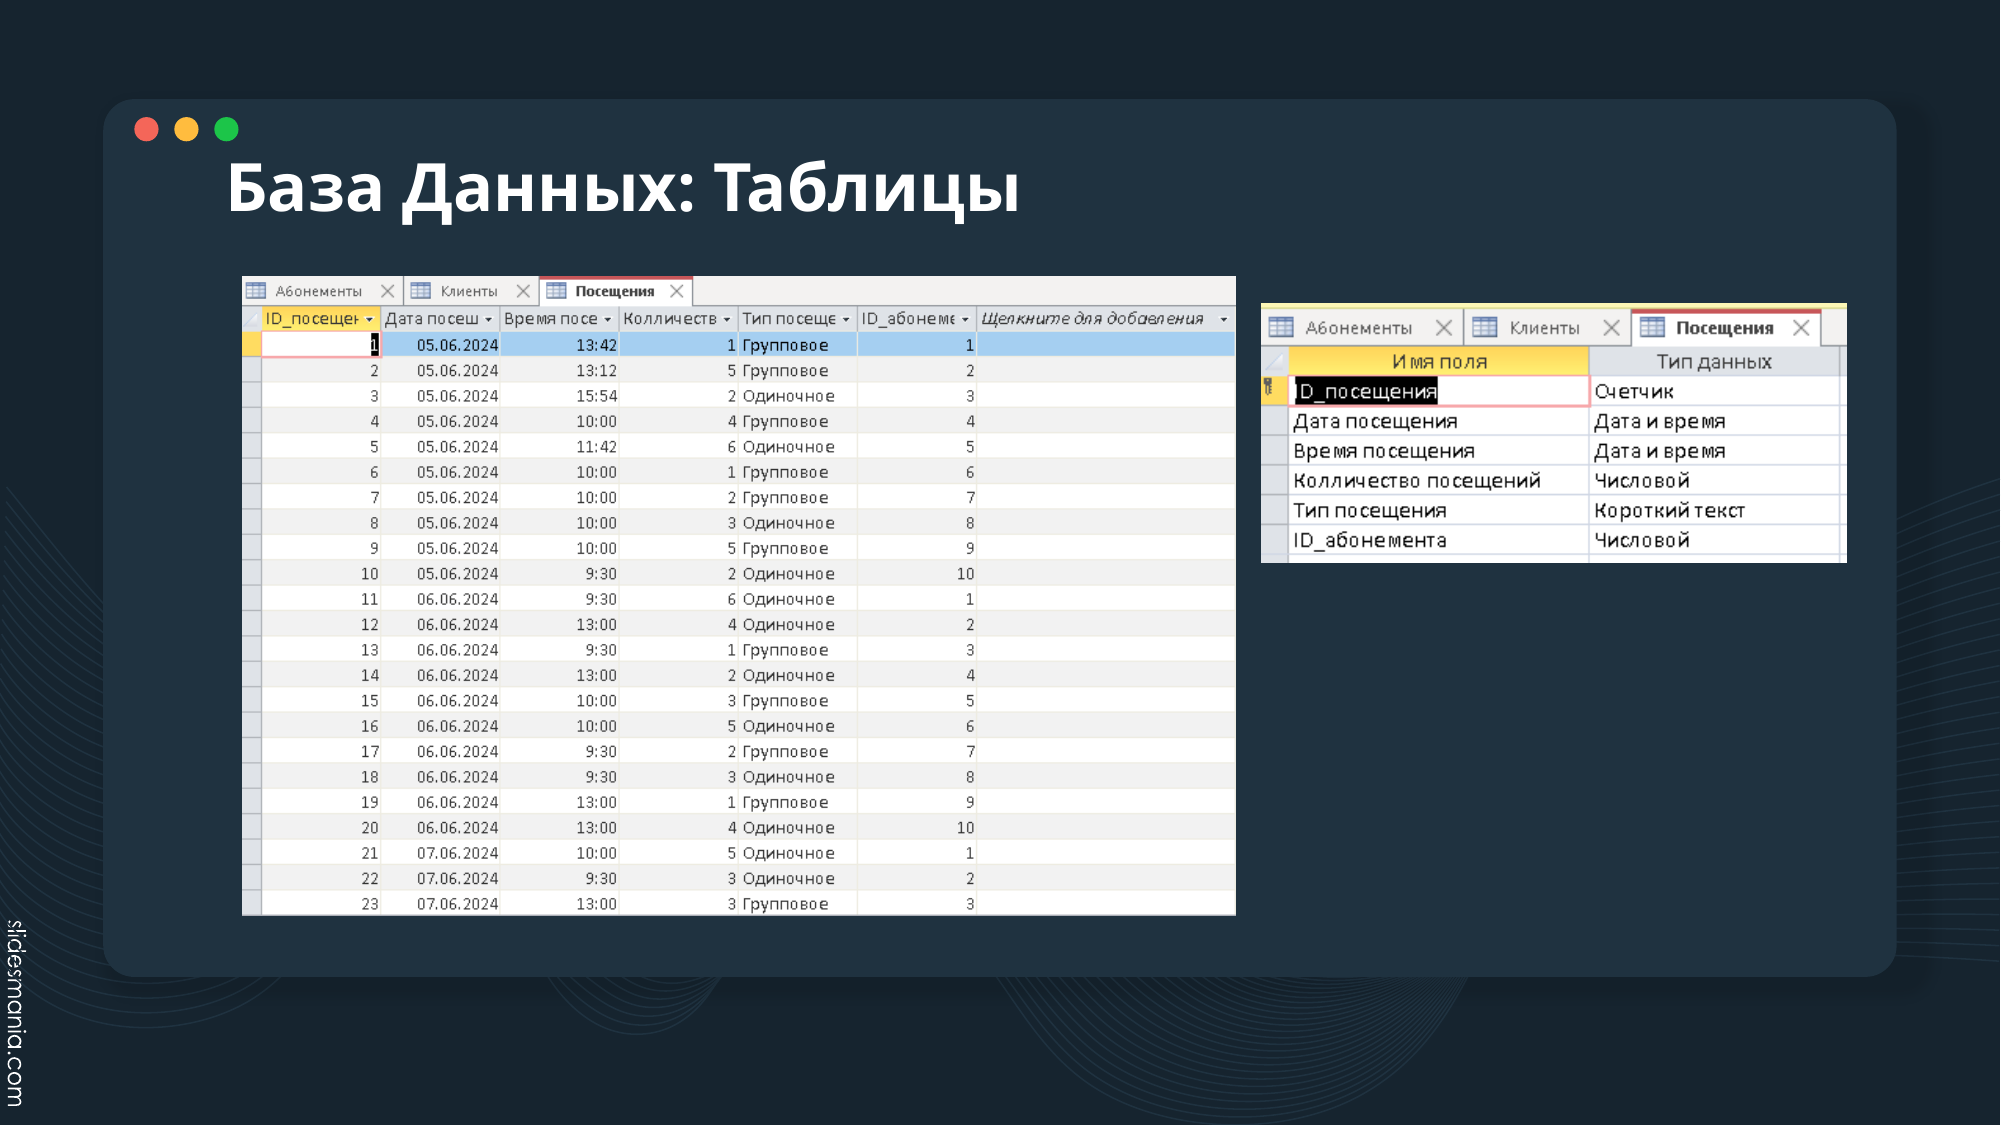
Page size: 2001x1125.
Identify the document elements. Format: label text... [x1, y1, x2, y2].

picture [1261, 302, 1847, 563]
text_box [205, 275, 1872, 951]
title База Данных: Таблицы [205, 150, 1872, 234]
picture [241, 275, 1237, 916]
